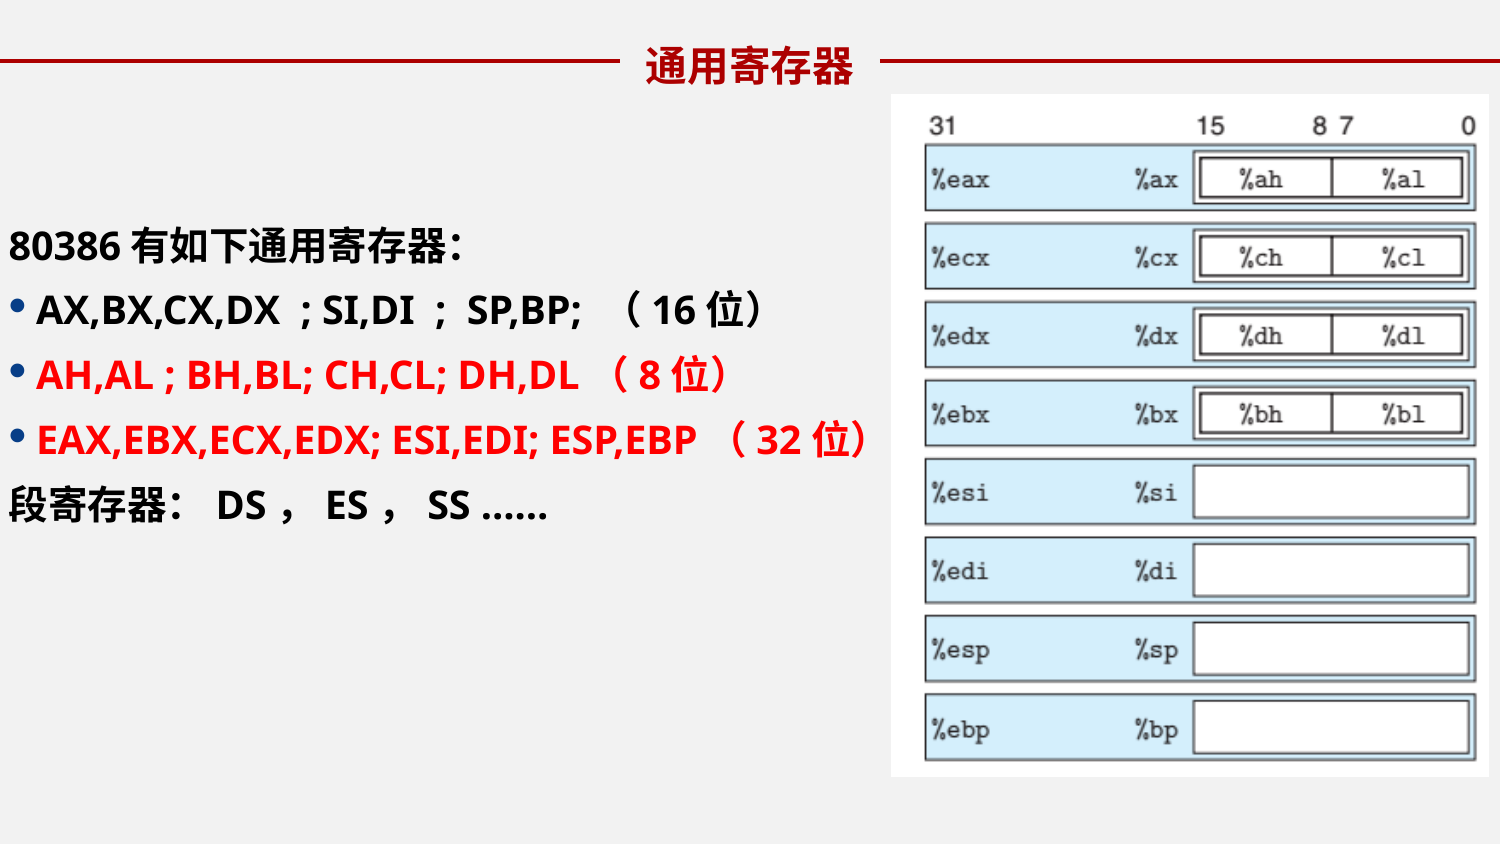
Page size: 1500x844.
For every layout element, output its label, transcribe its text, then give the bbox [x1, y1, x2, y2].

text_box 80386有如下通用寄存器： AX,BX,CX,DX ; SI,DI ; SP,BP; （16位） AH,AL ; BH,BL; CH,CL; DH,DL（8位） EAX,EBX,ECX,EDX; ESI,EDI; ESP,EBP（32位） 段寄存器：DS，ES，SS …… [0, 203, 886, 641]
text_box 通用寄存器 [620, 32, 880, 97]
picture [891, 94, 1489, 777]
